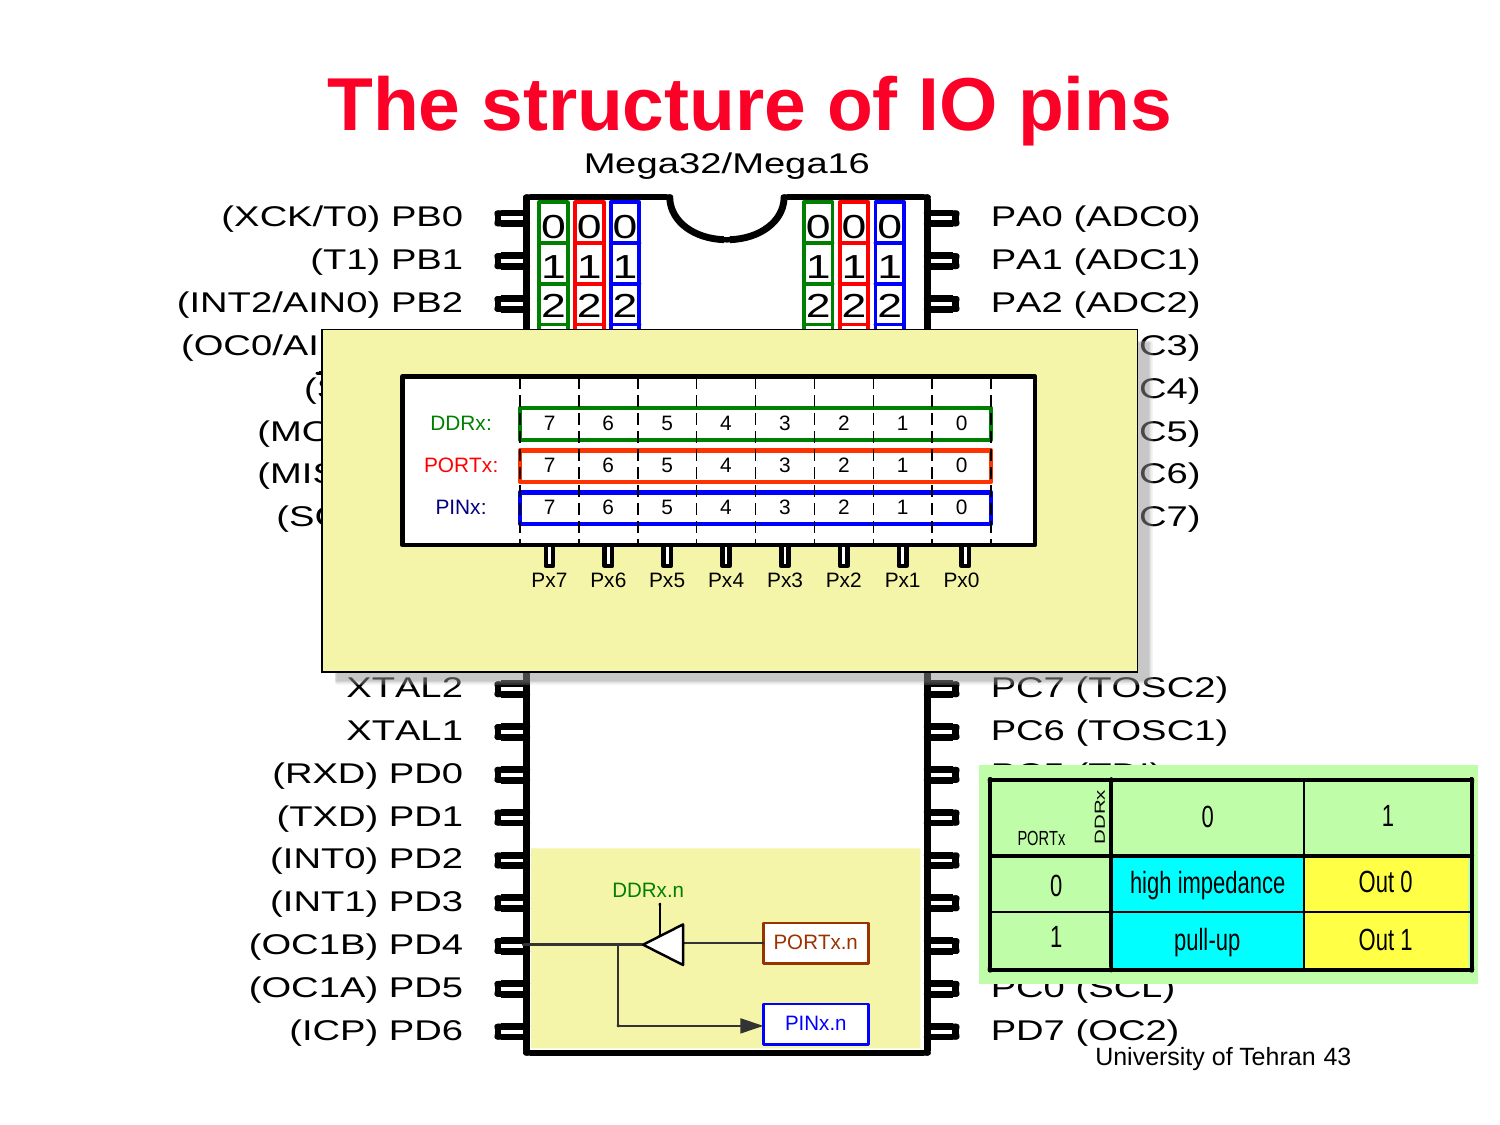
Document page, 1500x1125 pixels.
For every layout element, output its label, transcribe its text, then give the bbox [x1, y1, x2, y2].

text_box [519, 848, 921, 1049]
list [41, 138, 1420, 1062]
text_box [979, 764, 1479, 985]
title The structure of IO pins [162, 12, 1338, 137]
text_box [321, 329, 1138, 673]
